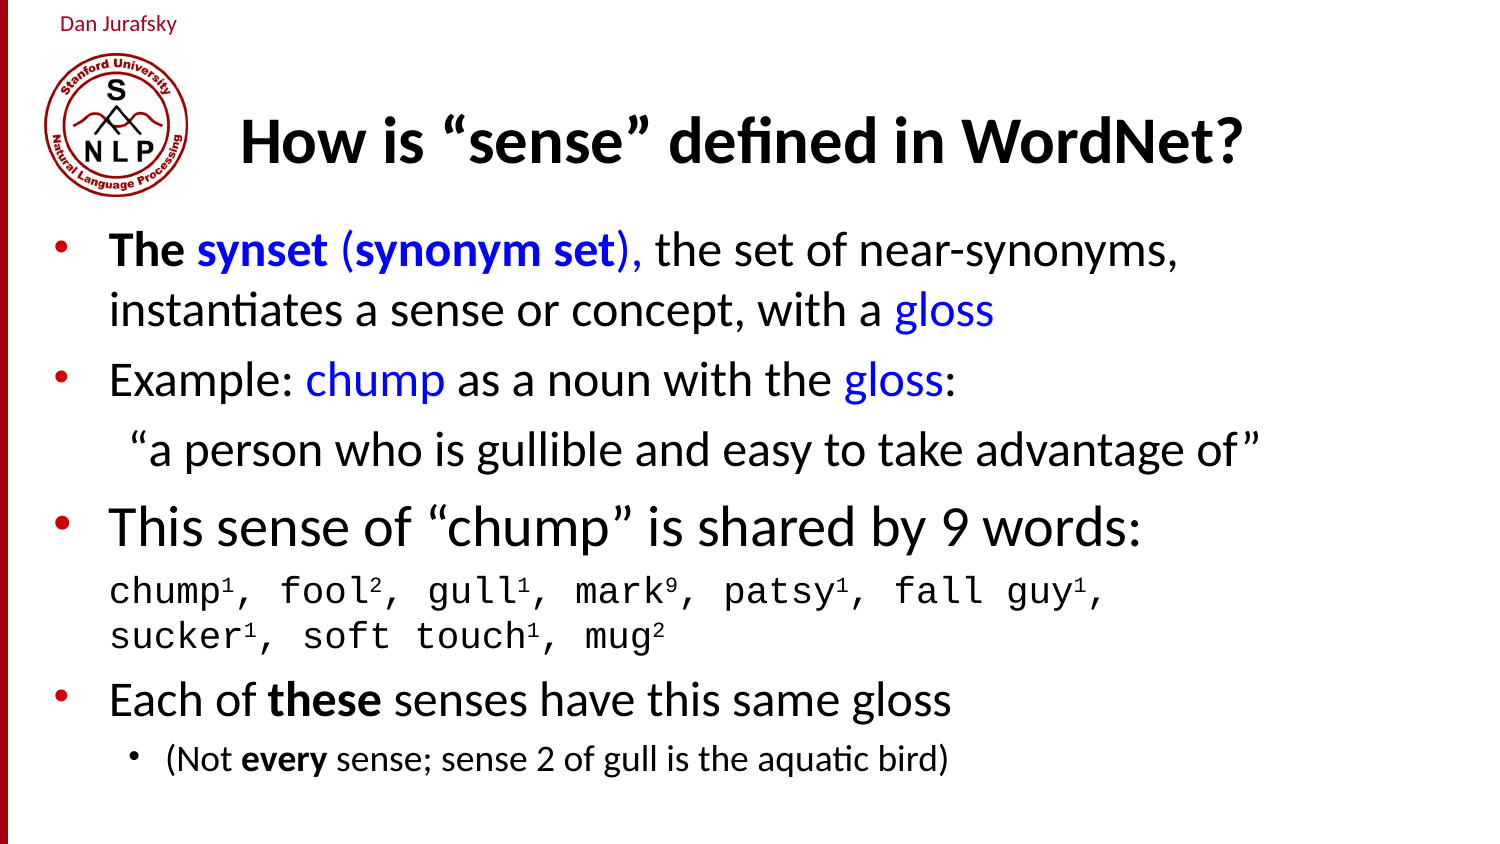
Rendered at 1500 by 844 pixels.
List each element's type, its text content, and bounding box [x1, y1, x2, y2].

title How is “sense” defined in WordNet? [225, 62, 1450, 185]
list The synset (synonym set), the set of near-synonyms, instantiates a sense or concept, with a gloss Example: chump as a noun with the gloss: “a person who is gullible and easy to take advantage of” This sense of “chump” is shared by 9 words: chump1, fool2, gull1, mark9, patsy1, fall guy1, sucker1, soft touch1, mug2 Each of these senses have this same gloss (Not every sense; sense 2 of gull is the aquatic bird) [37, 209, 1288, 810]
picture [44, 53, 188, 197]
